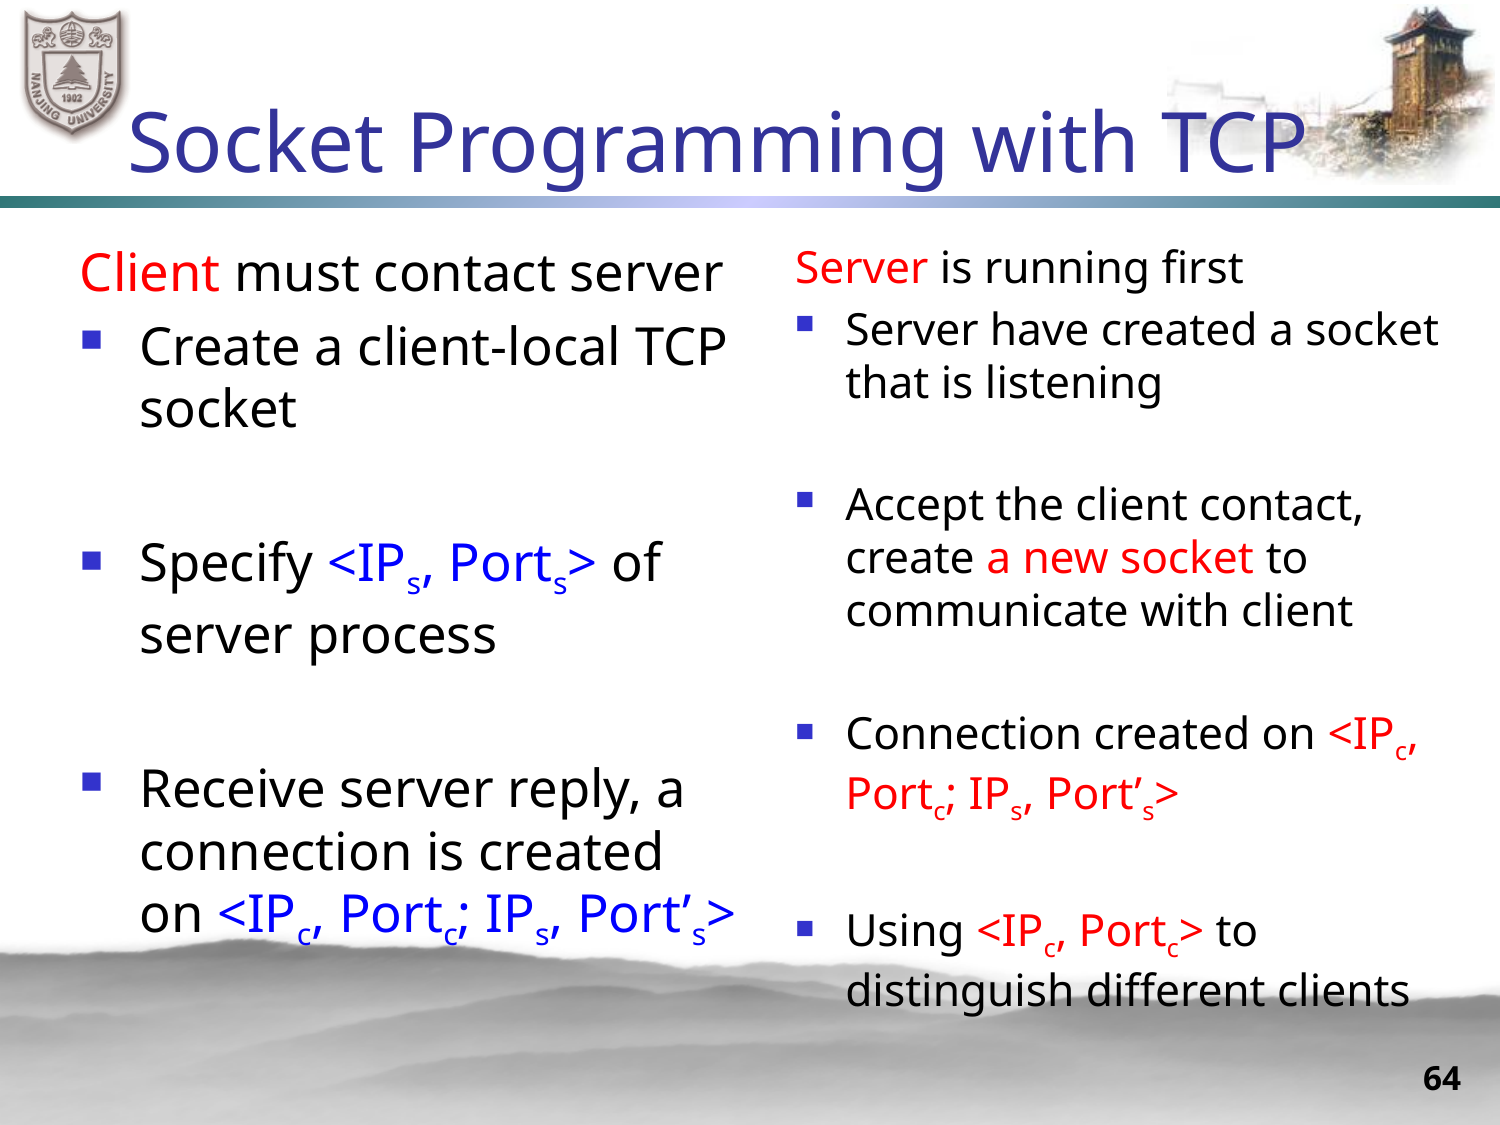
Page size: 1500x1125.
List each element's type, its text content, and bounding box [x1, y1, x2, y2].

slide_number 64 [1163, 1034, 1477, 1111]
picture [0, 928, 1500, 1125]
picture [0, 0, 144, 144]
title Socket Programming with TCP [111, 54, 1500, 197]
list Server is running first Server have created a socket that is listening Accept the client contact, create a new socket to communicate with client Connection created on <IPc, Portc; IPs, Port’s> Using <IPc, Portc> to distinguish different clients [779, 231, 1471, 1036]
picture [1167, 4, 1495, 54]
list Client must contact server Create a client-local TCP socket Specify <IPs, Ports> of server process Receive server reply, a connection is created on <IPc, Portc; IPs, Port’s> [64, 231, 756, 1036]
